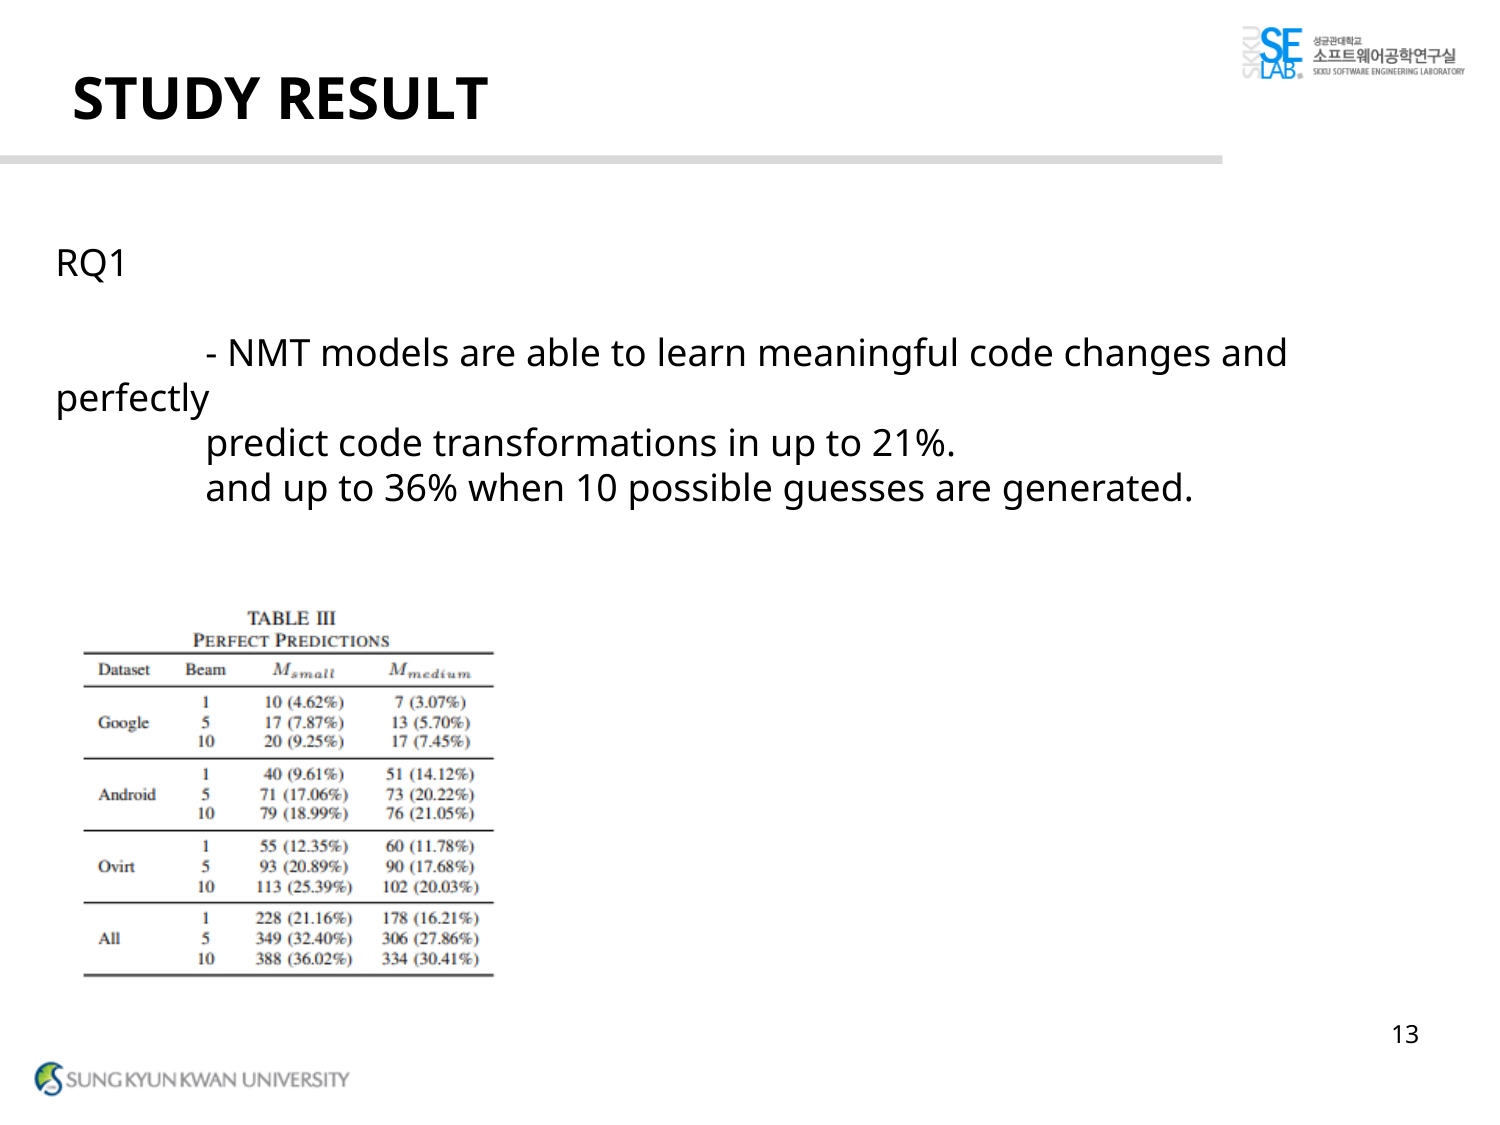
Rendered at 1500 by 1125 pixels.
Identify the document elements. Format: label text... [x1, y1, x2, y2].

picture [17, 1046, 366, 1110]
slide_number 13 [1076, 1011, 1428, 1059]
title STUDY RESULT [64, 0, 1391, 194]
text_box RQ1 - NMT models are able to learn meaningful code changes and perfectly predict code transformations in up to 21%. and up to 36% when 10 possible guesses are generated. [47, 231, 1459, 562]
picture [1, 585, 572, 996]
picture [1391, 0, 1500, 134]
